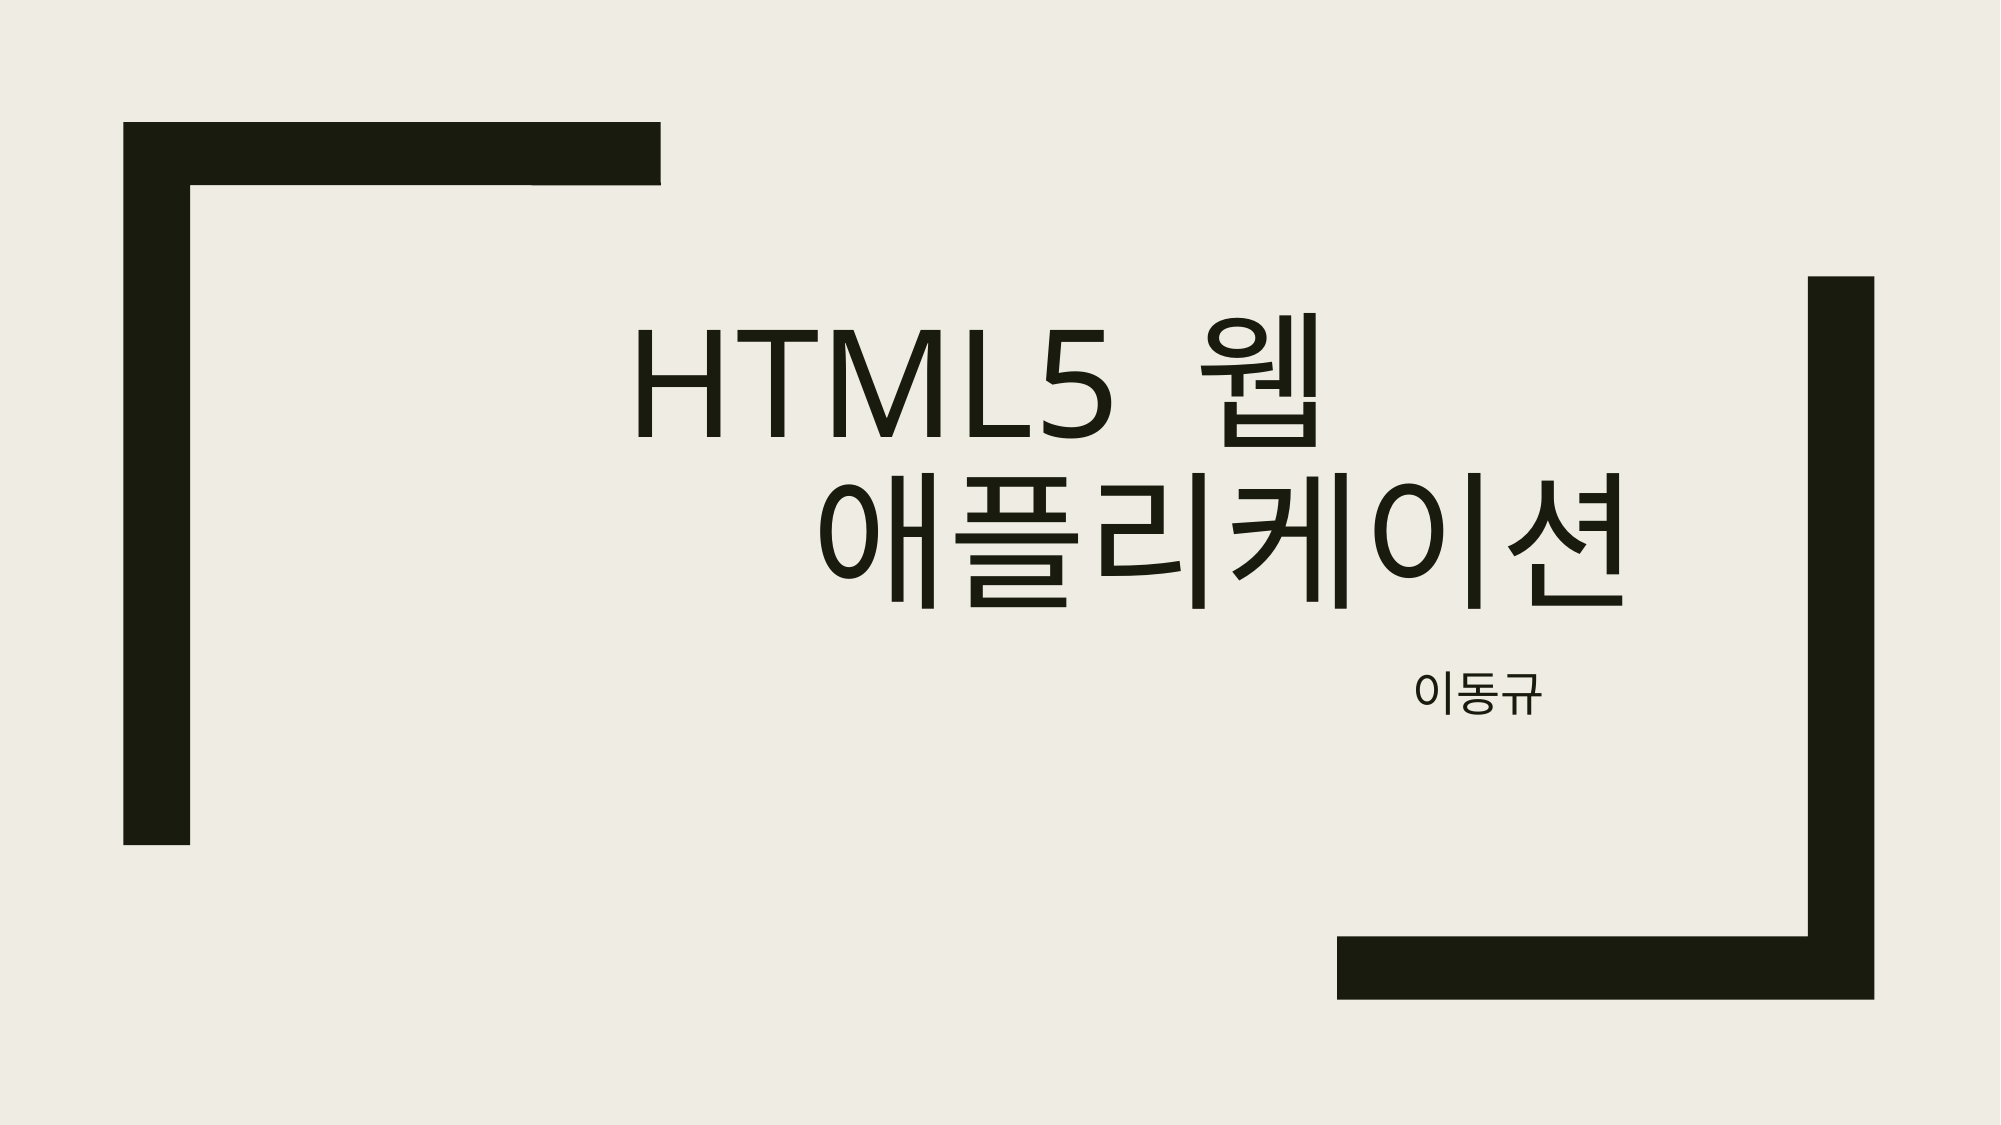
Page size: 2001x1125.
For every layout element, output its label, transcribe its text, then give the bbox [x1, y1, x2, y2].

title HTML5 웹 애플리케이션 [314, 293, 1686, 638]
subtitle 이동규 [439, 649, 1561, 828]
